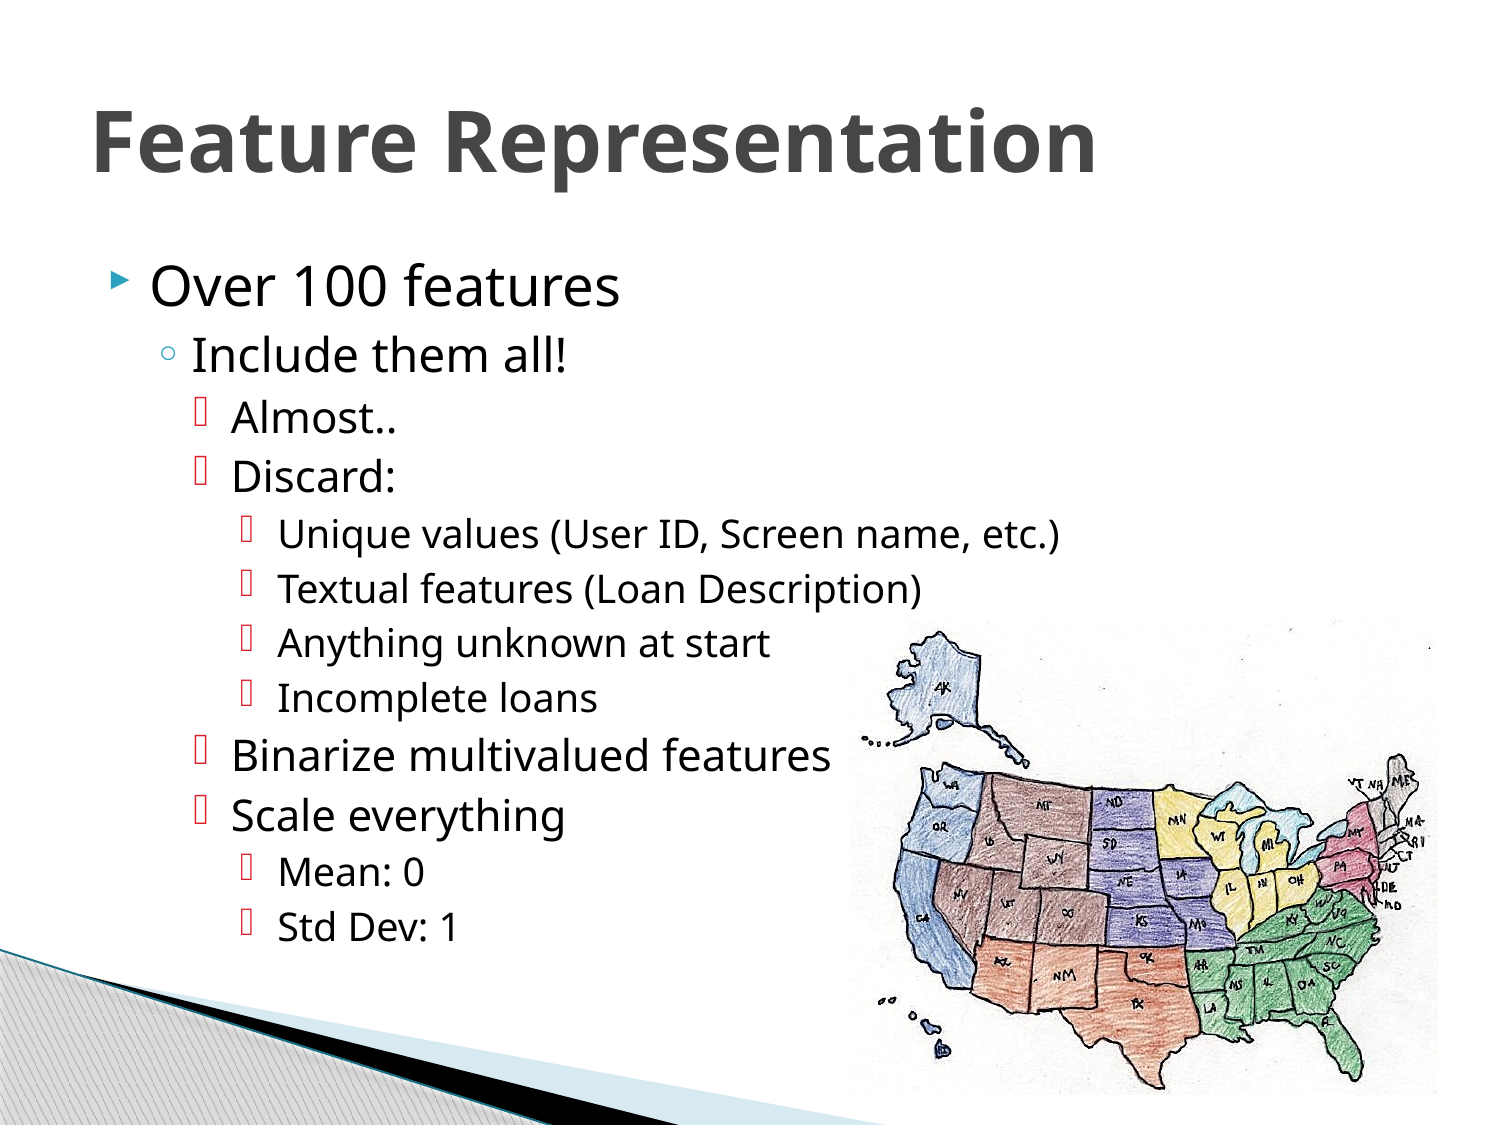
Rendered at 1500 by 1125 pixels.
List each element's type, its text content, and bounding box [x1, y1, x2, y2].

list Over 100 features Include them all! Almost.. Discard: Unique values (User ID, Screen name, etc.) Textual features (Loan Description) Anything unknown at start Incomplete loans Binarize multivalued features Scale everything Mean: 0 Std Dev: 1 [75, 243, 1425, 986]
picture [850, 619, 1438, 1096]
title Feature Representation [75, 45, 1425, 233]
